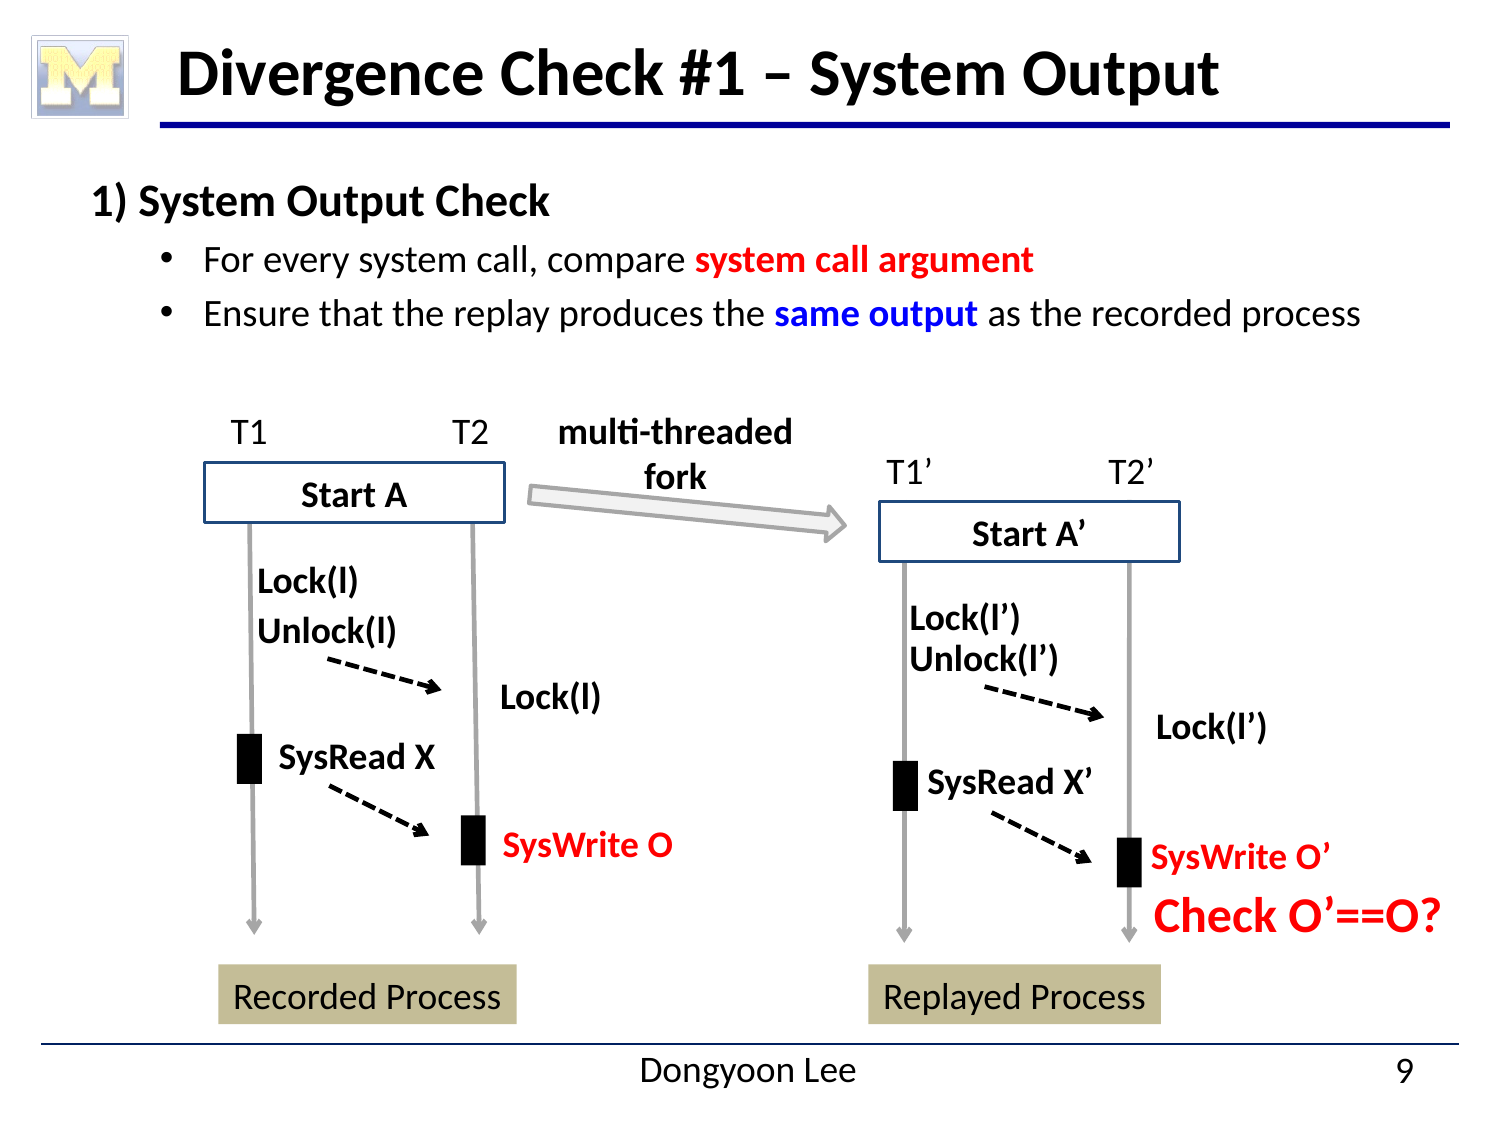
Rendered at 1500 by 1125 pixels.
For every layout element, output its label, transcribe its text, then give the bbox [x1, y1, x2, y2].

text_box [866, 439, 1180, 1026]
text_box multi-threaded fork [542, 399, 809, 505]
text_box [526, 483, 847, 544]
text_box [204, 399, 519, 1026]
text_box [236, 724, 690, 874]
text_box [523, 548, 618, 723]
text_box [1185, 584, 1284, 748]
text_box Check O’==O? [1185, 874, 1458, 950]
slide_number 9 [1291, 1043, 1430, 1094]
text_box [892, 749, 1348, 888]
title Divergence Check #1 – System Output [162, 24, 1463, 113]
list 1) System Output Check For every system call, compare system call argument Ensure that the replay produces the same output as the recorded process [75, 162, 1475, 375]
